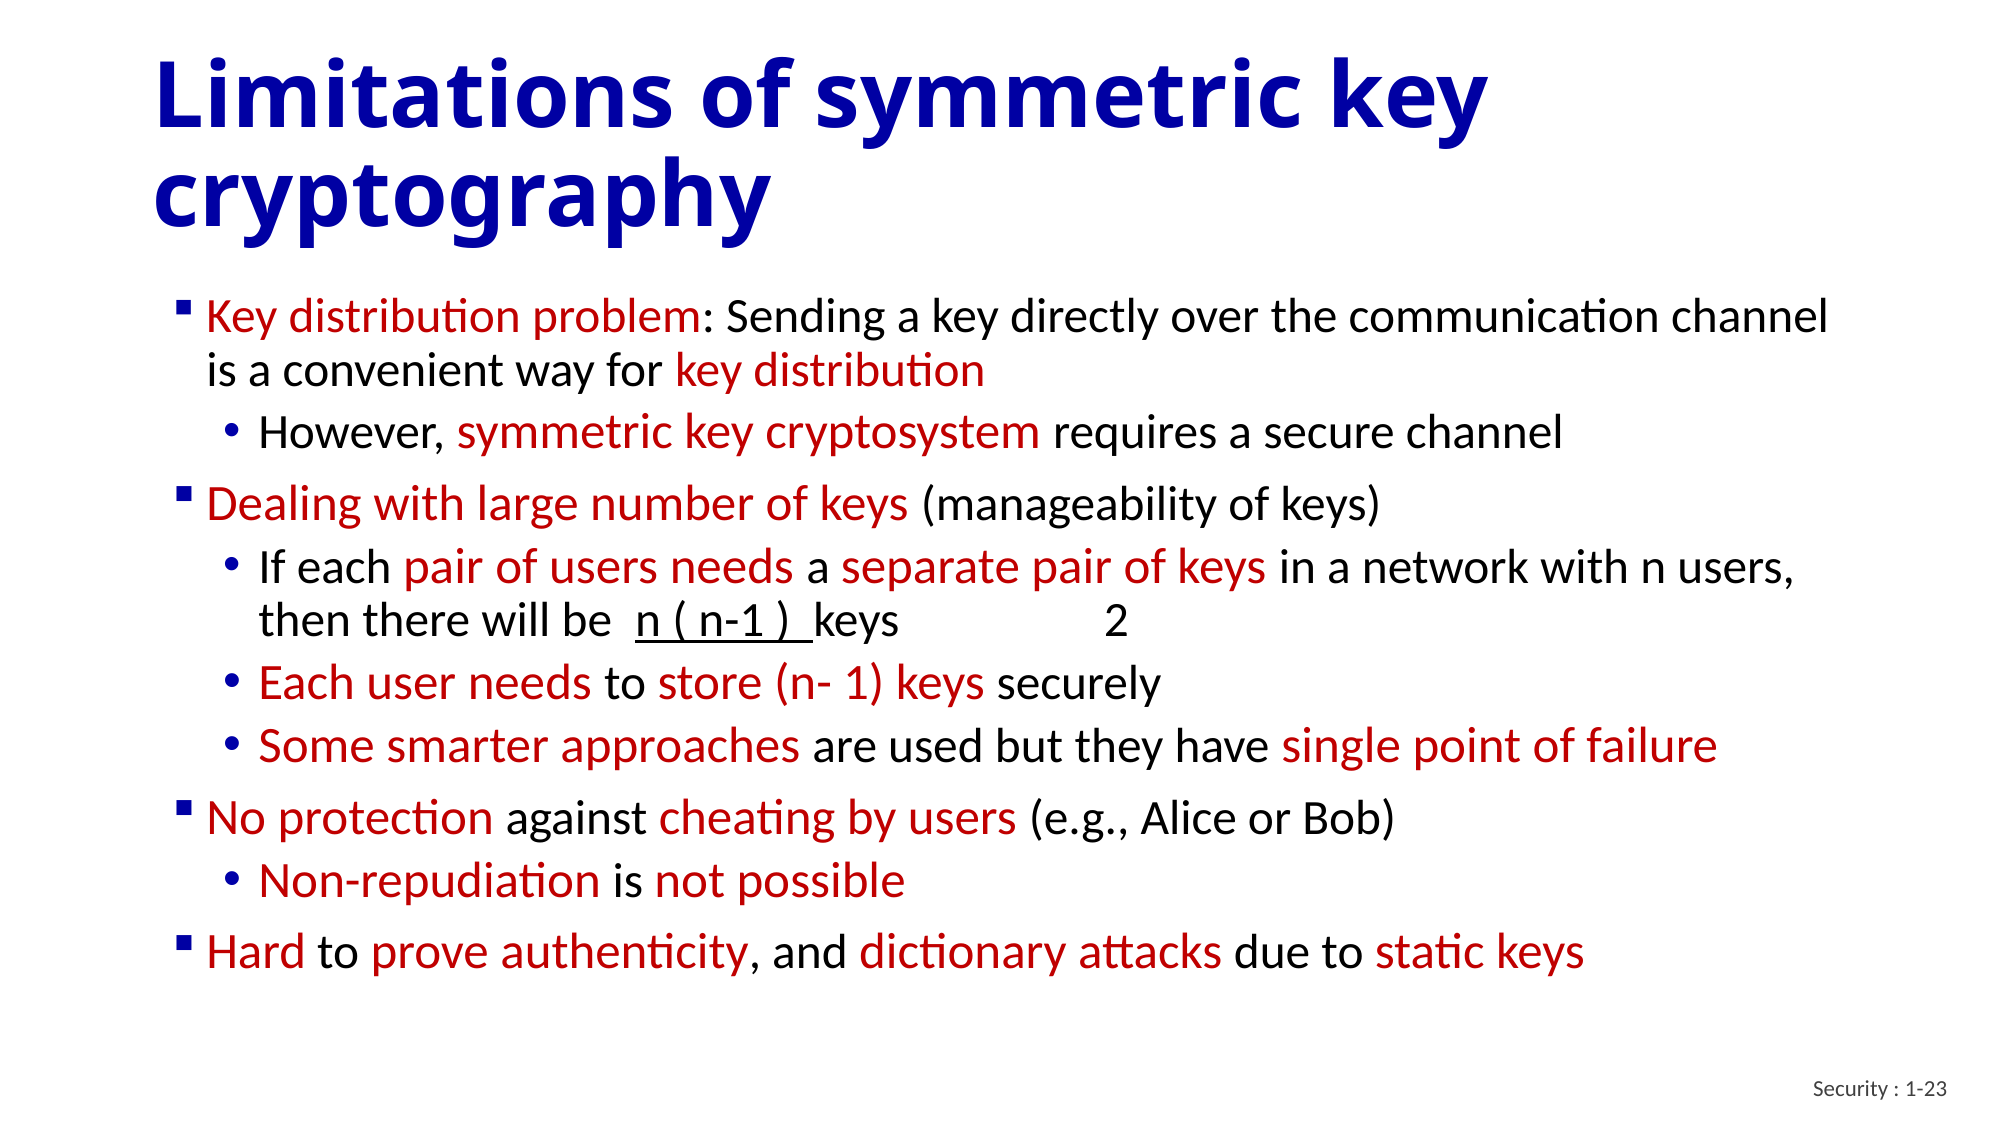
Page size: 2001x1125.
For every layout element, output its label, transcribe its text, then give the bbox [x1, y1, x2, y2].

title Limitations of symmetric key cryptography [137, 74, 1863, 221]
slide_number Security : 1-23 [1512, 1056, 1963, 1117]
list Key distribution problem: Sending a key directly over the communication channel is a convenient way for key distribution However, symmetric key cryptosystem requires a secure channel Dealing with large number of keys (manageability of keys) If each pair of users needs a separate pair of keys in a network with n users, then there will be n ( n-1 ) keys 2 Each user needs to store (n- 1) keys securely Some smarter approaches are used but they have single point of failure No protection against cheating by users (e.g., Alice or Bob) Non-repudiation is not possible Hard to prove authenticity, and dictionary attacks due to static keys [137, 282, 1863, 997]
